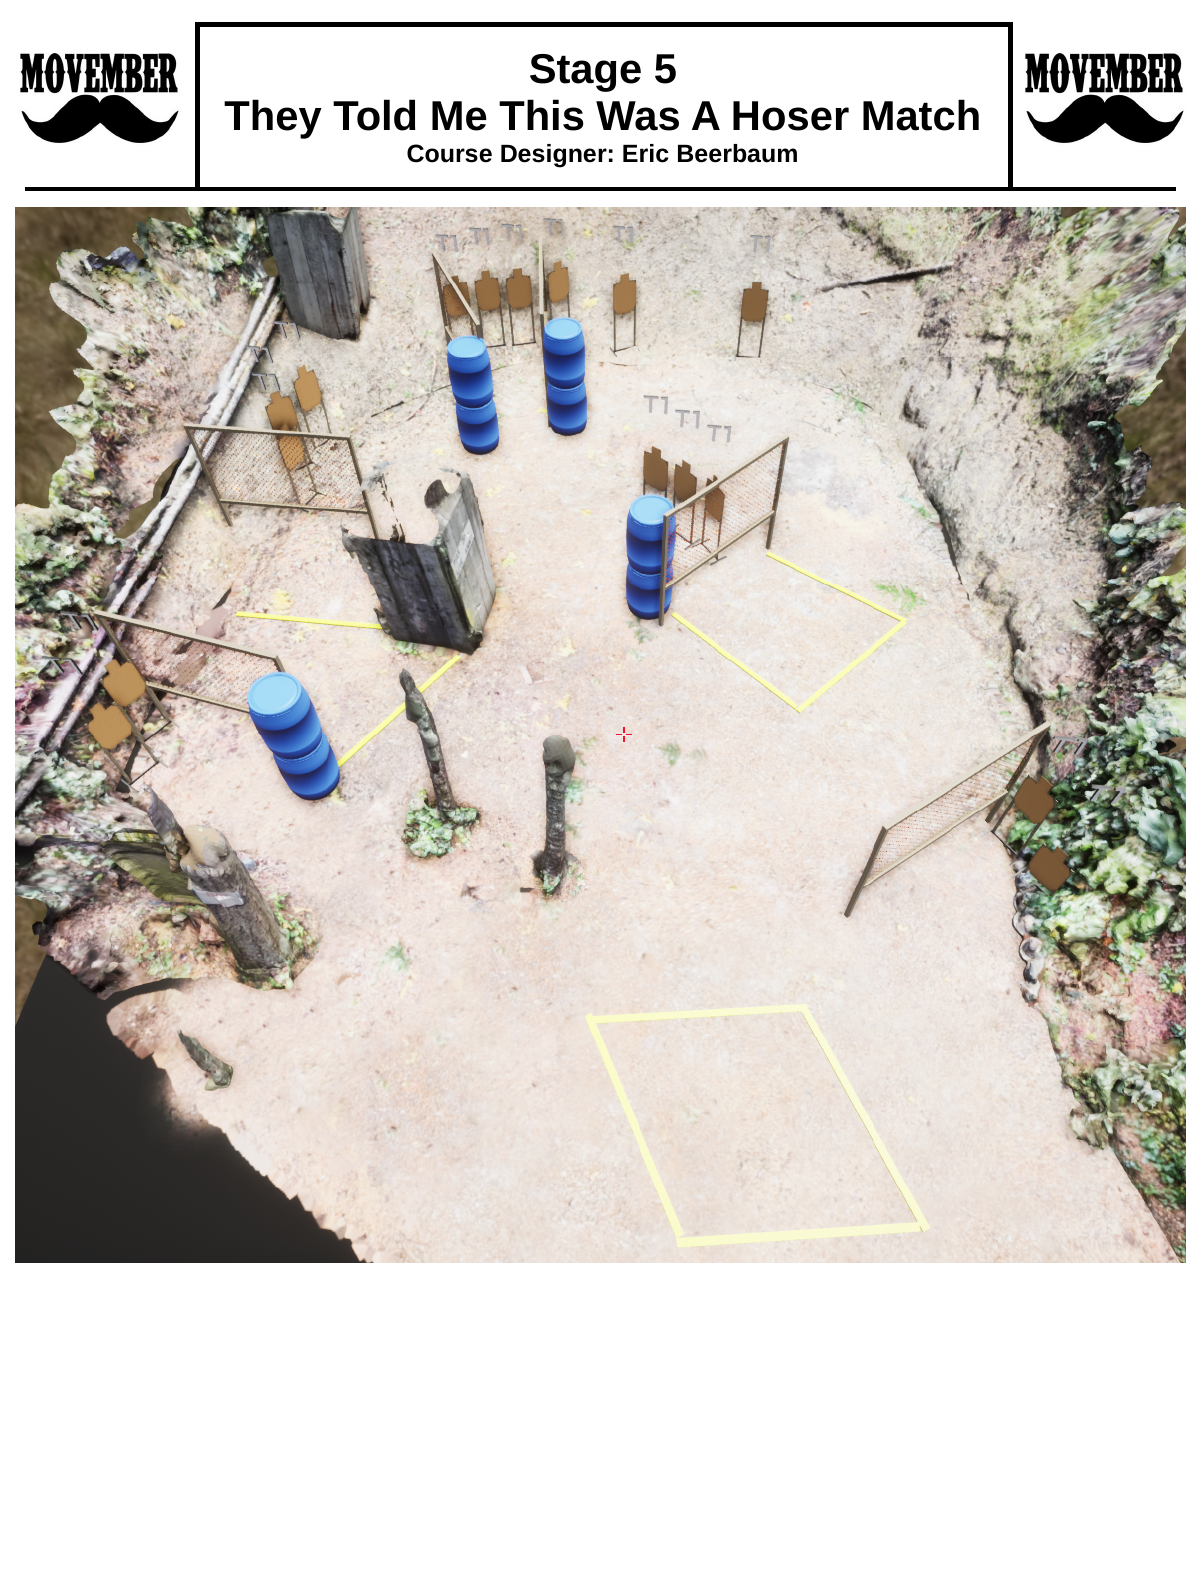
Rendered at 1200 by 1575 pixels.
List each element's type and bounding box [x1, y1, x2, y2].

picture [16, 49, 182, 151]
picture [14, 207, 1186, 1264]
picture [1021, 49, 1187, 151]
text_box [26, 24, 1174, 190]
